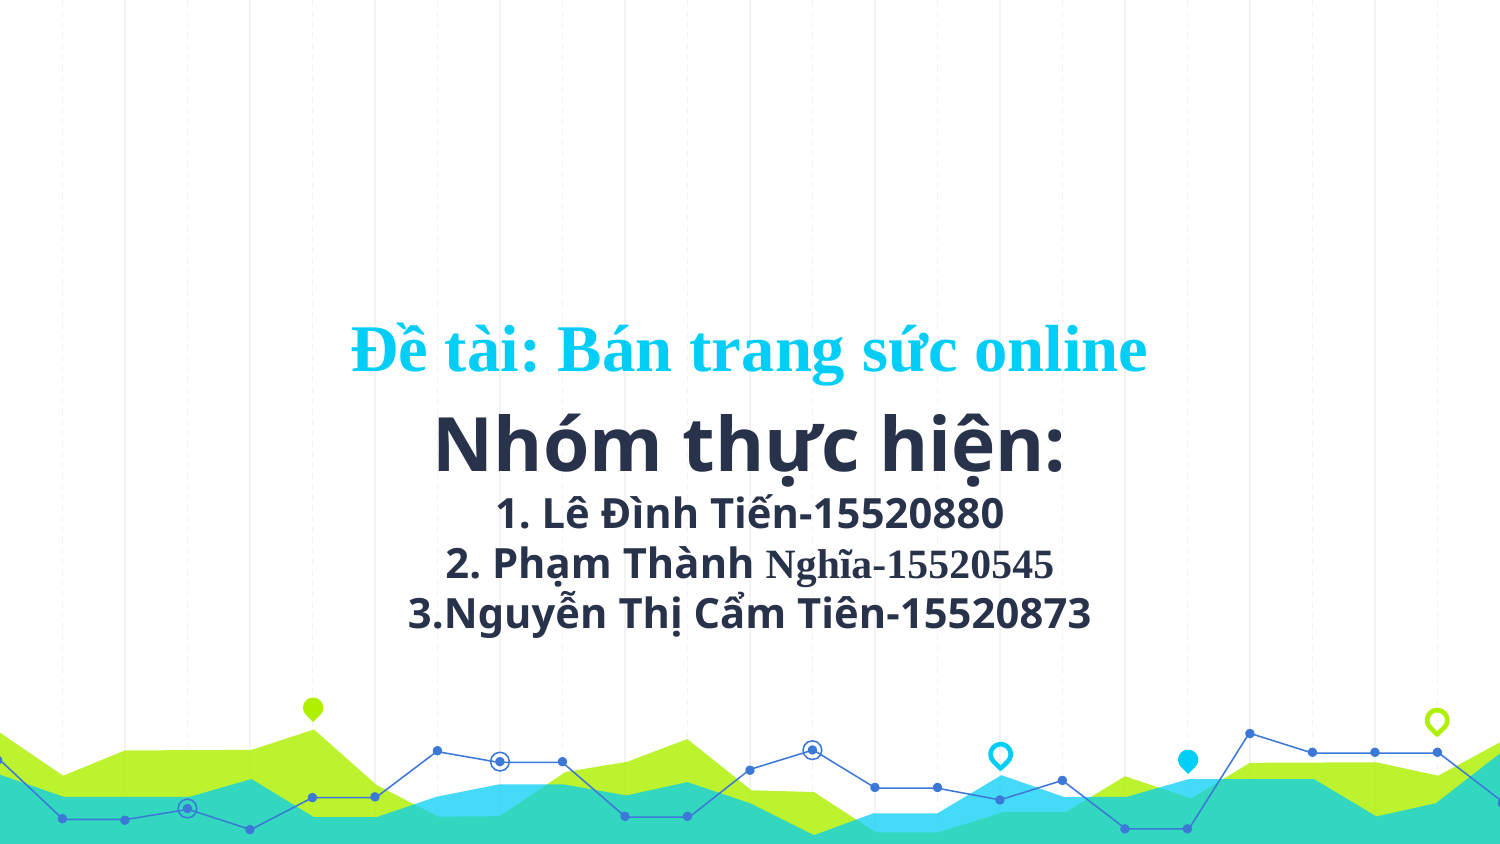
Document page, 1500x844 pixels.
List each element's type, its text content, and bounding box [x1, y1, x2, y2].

title Đề tài: Bán trang sức online [209, 209, 1291, 381]
subtitle Nhóm thực hiện: 1. Lê Đình Tiến-15520880 2. Phạm Thành Nghĩa-15520545 3.Nguyễn Thị Cẩm Tiên-15520873 [209, 381, 1291, 658]
